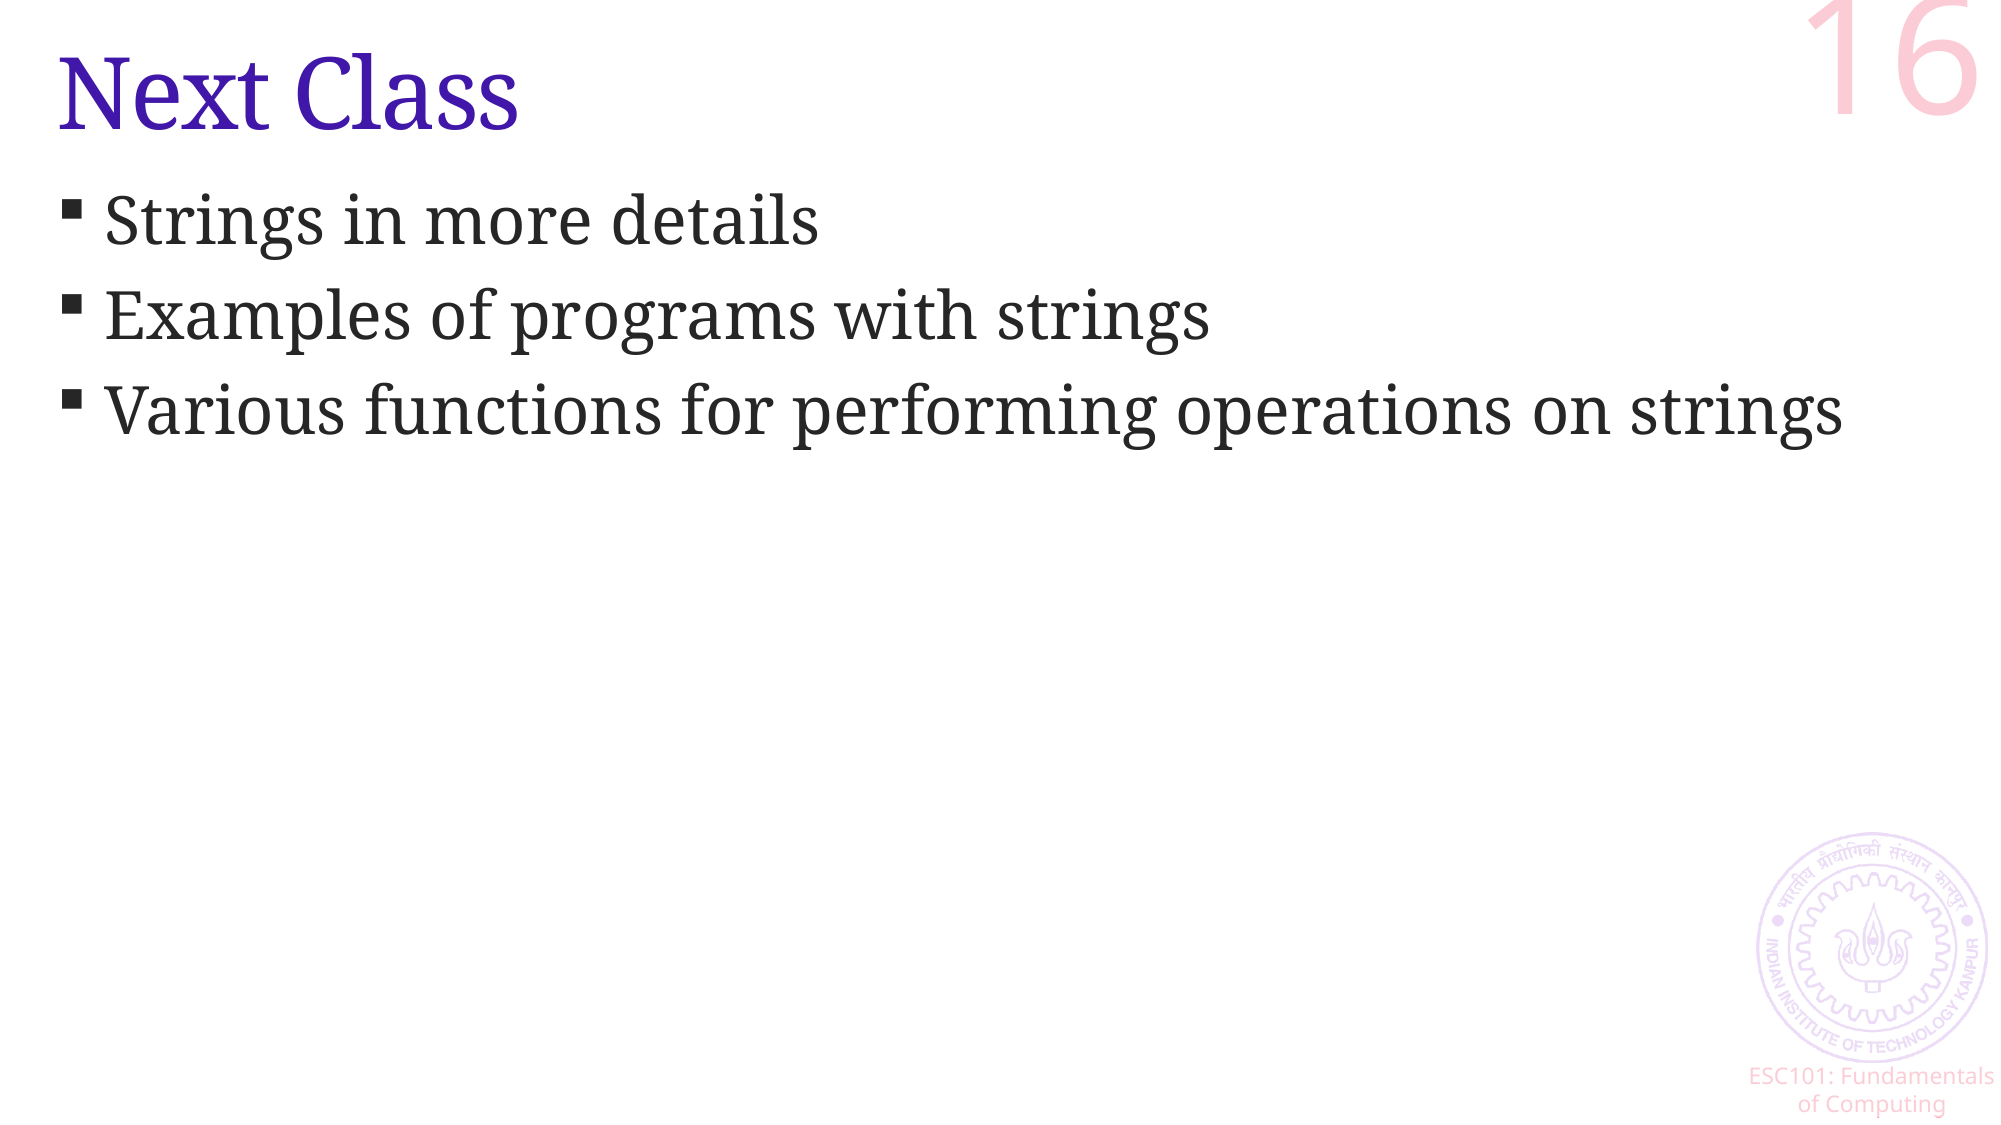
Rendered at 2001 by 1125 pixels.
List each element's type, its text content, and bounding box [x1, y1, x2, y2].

list Strings in more details Examples of programs with strings Various functions for performing operations on strings [41, 182, 2000, 1052]
slide_number 16 [1520, 6, 2000, 183]
title Next Class [41, 36, 1520, 162]
